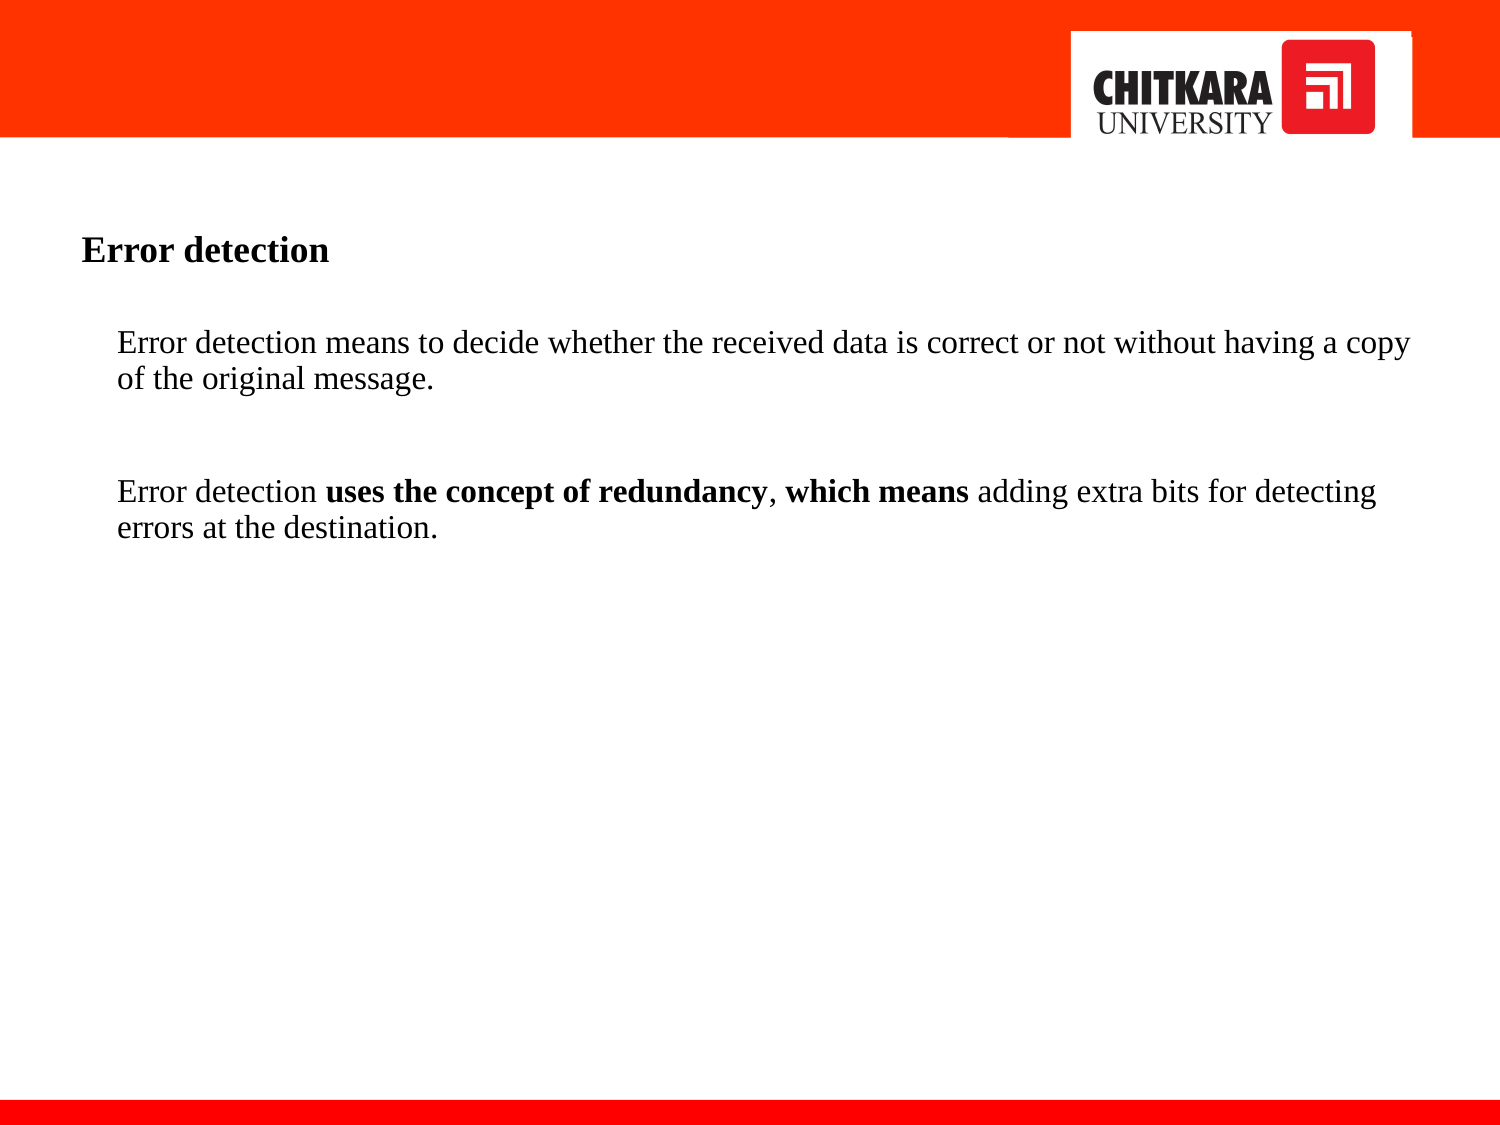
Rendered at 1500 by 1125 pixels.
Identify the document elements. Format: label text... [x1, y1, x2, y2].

list Error detection means to decide whether the received data is correct or not without having a copy of the original message. Error detection uses the concept of redundancy, which means adding extra bits for detecting errors at the destination. [42, 324, 1447, 879]
picture [1074, 37, 1390, 138]
title Error detection [81, 174, 982, 324]
